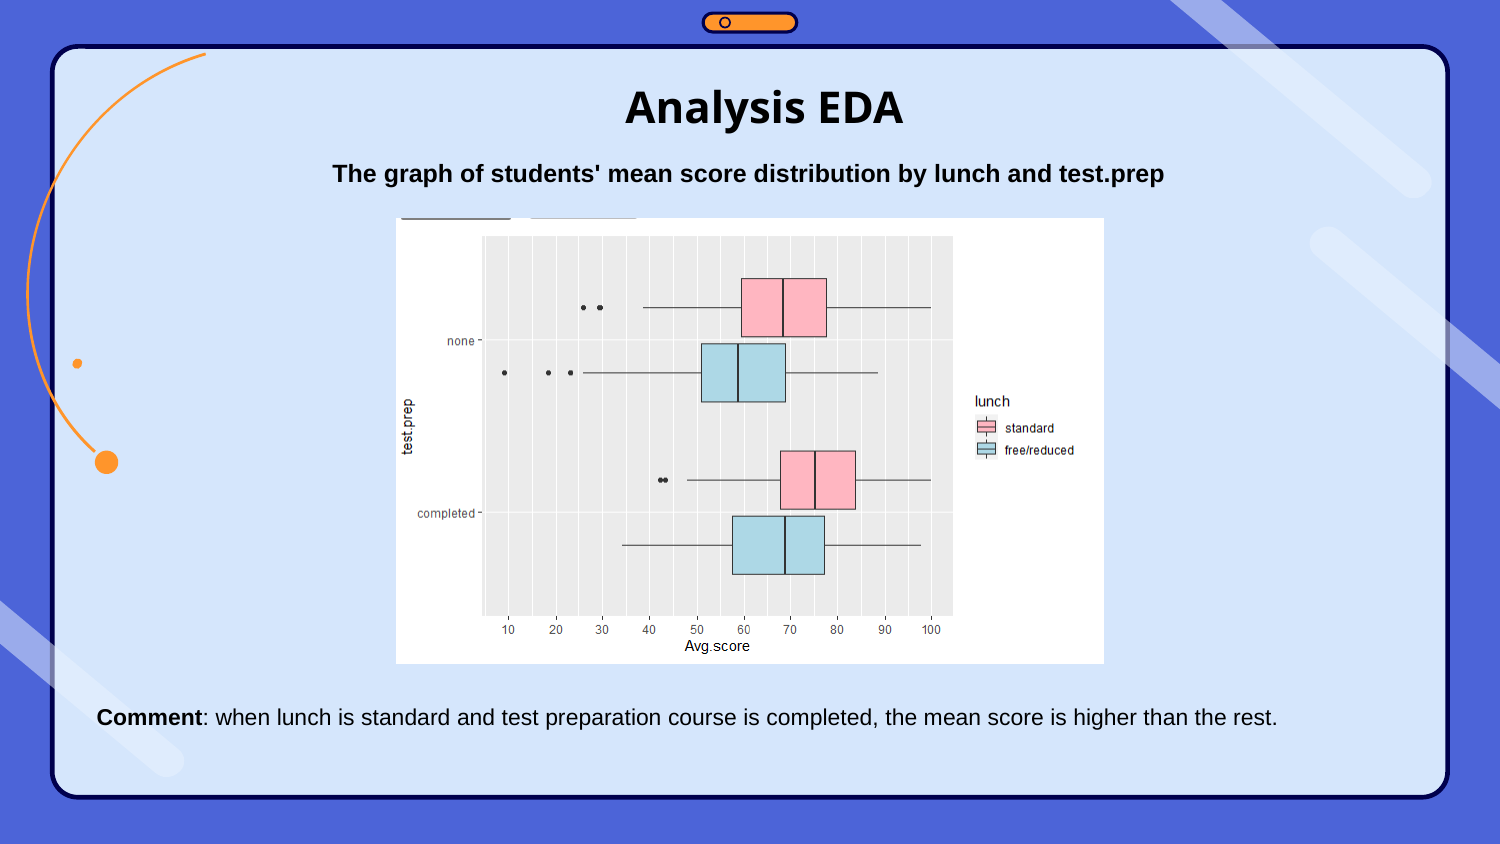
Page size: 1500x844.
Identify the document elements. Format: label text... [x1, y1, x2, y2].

text_box Comment: when lunch is standard and test preparation course is completed, the mean score is higher than the rest. [81, 683, 1443, 745]
text_box The graph of students' mean score distribution by lunch and test.prep [317, 138, 1183, 203]
text_box Analysis EDA [610, 65, 1097, 138]
picture [395, 218, 1105, 665]
